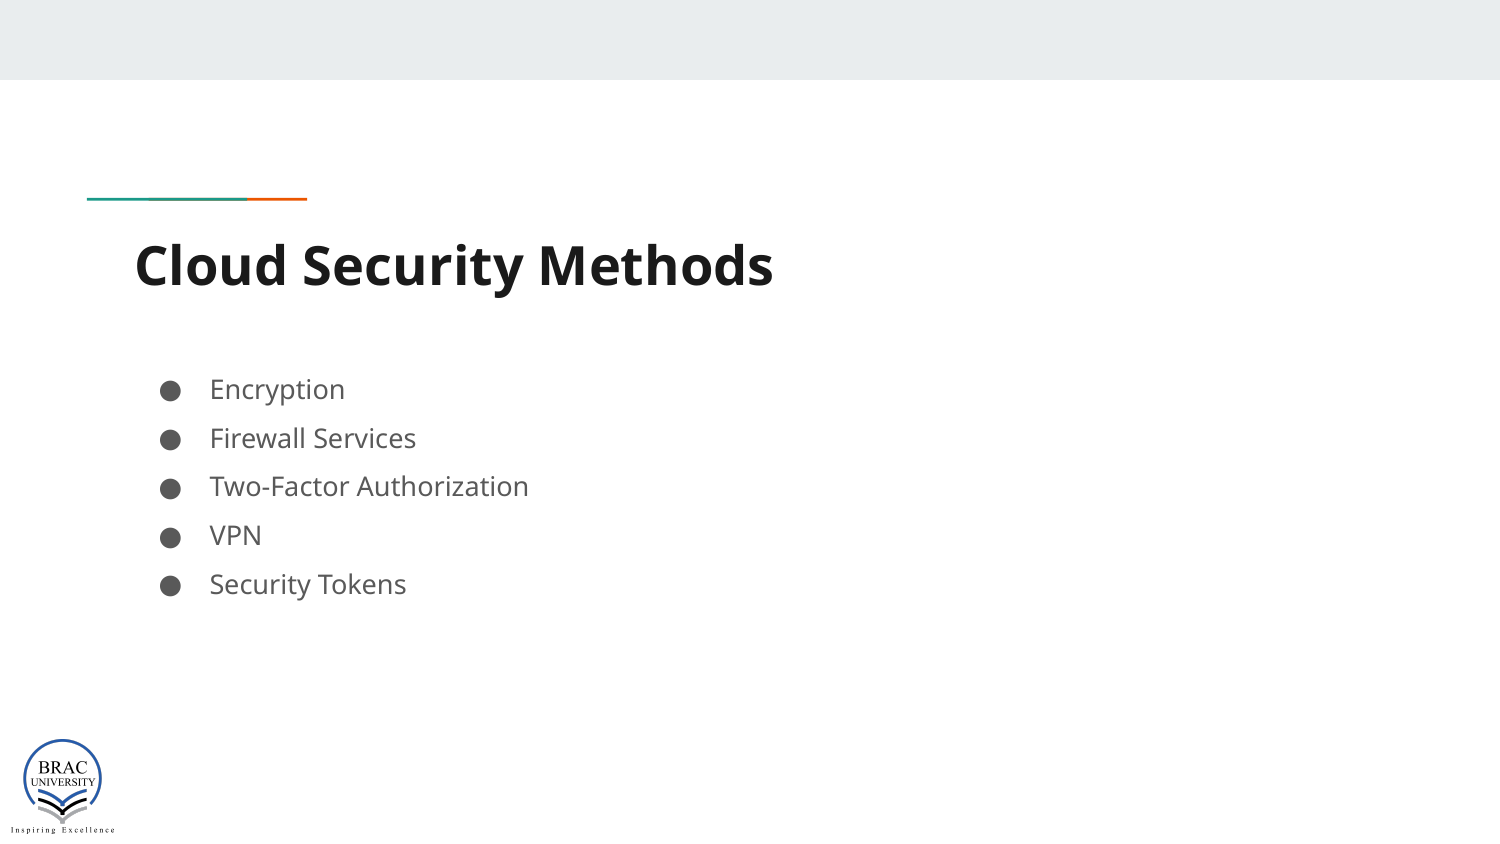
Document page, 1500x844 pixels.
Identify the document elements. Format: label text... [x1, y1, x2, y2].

picture [11, 739, 114, 834]
list Encryption Firewall Services Two-Factor Authorization VPN Security Tokens [119, 341, 1381, 712]
title Cloud Security Methods [119, 216, 1381, 305]
